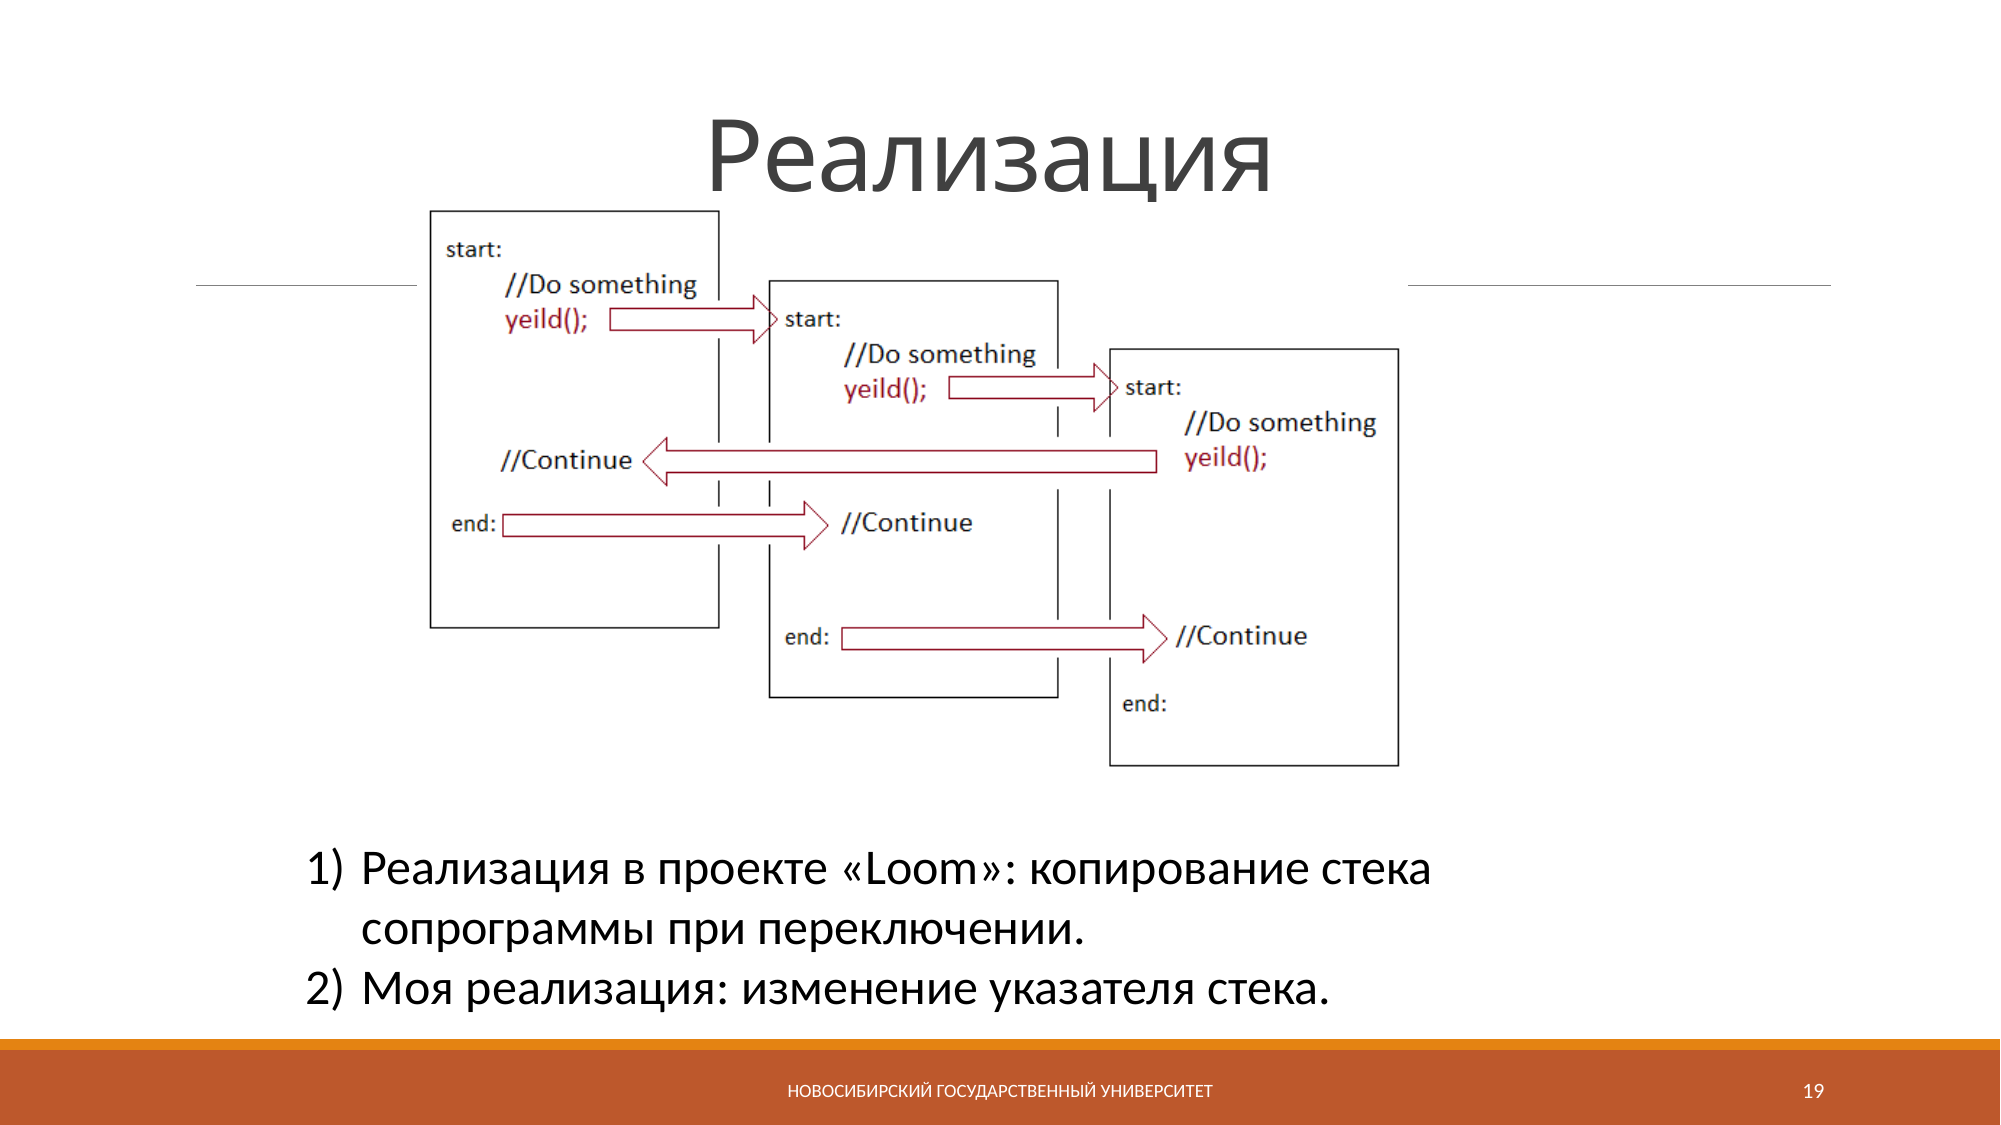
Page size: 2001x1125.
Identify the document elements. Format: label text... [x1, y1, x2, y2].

footer Новосибирский государственный университет [604, 1059, 1396, 1120]
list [416, 202, 1408, 787]
slide_number 19 [1624, 1059, 1840, 1120]
title Реализация [343, 89, 1637, 220]
text_box Реализация в проекте «Loom»: копирование стека сопрограммы при переключении. Моя реализация: изменение указателя стека. [290, 827, 1720, 1022]
